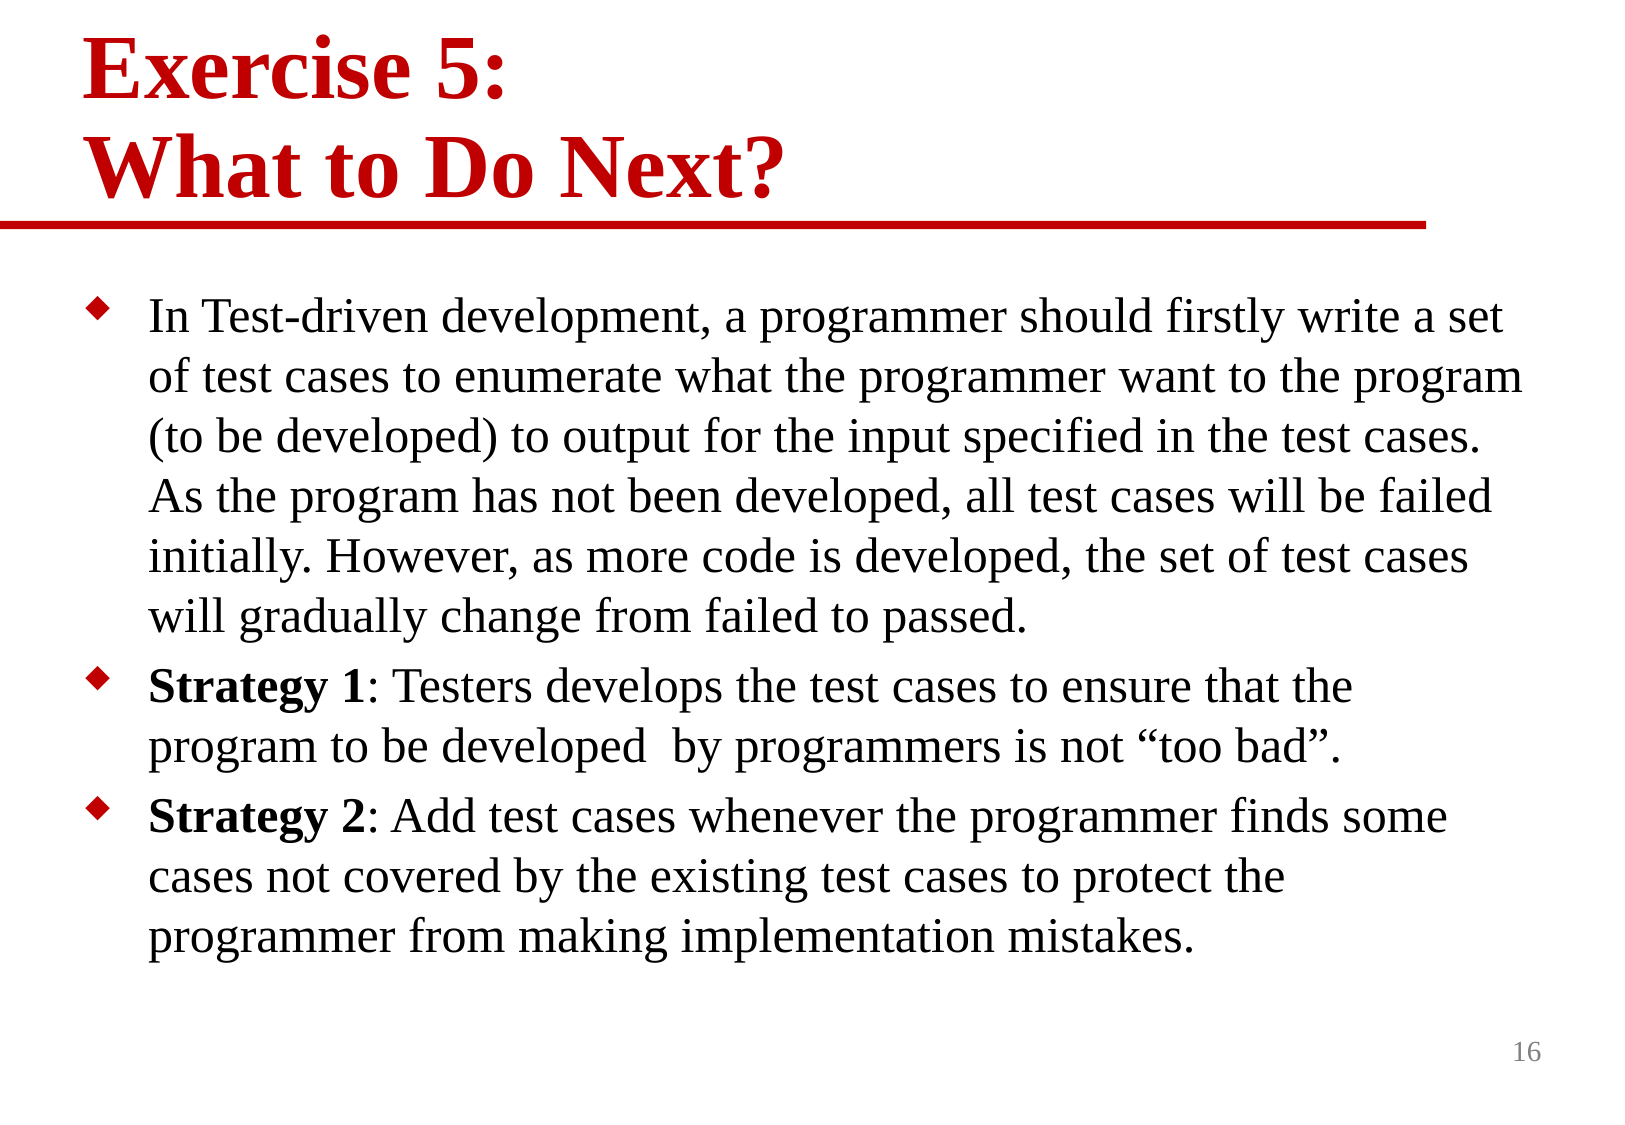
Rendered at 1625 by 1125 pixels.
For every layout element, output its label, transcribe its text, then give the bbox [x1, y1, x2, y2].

list In Test-driven development, a programmer should firstly write a set of test cases to enumerate what the programmer want to the program (to be developed) to output for the input specified in the test cases. As the program has not been developed, all test cases will be failed initially. However, as more code is developed, the set of test cases will gradually change from failed to passed. Strategy 1: Testers develops the test cases to ensure that the program to be developed by programmers is not “too bad”. Strategy 2: Add test cases whenever the programmer finds some cases not covered by the existing test cases to protect the programmer from making implementation mistakes. [67, 275, 1550, 1088]
slide_number 16 [1218, 1012, 1557, 1088]
title Exercise 5: What to Do Next? [67, 43, 1550, 225]
